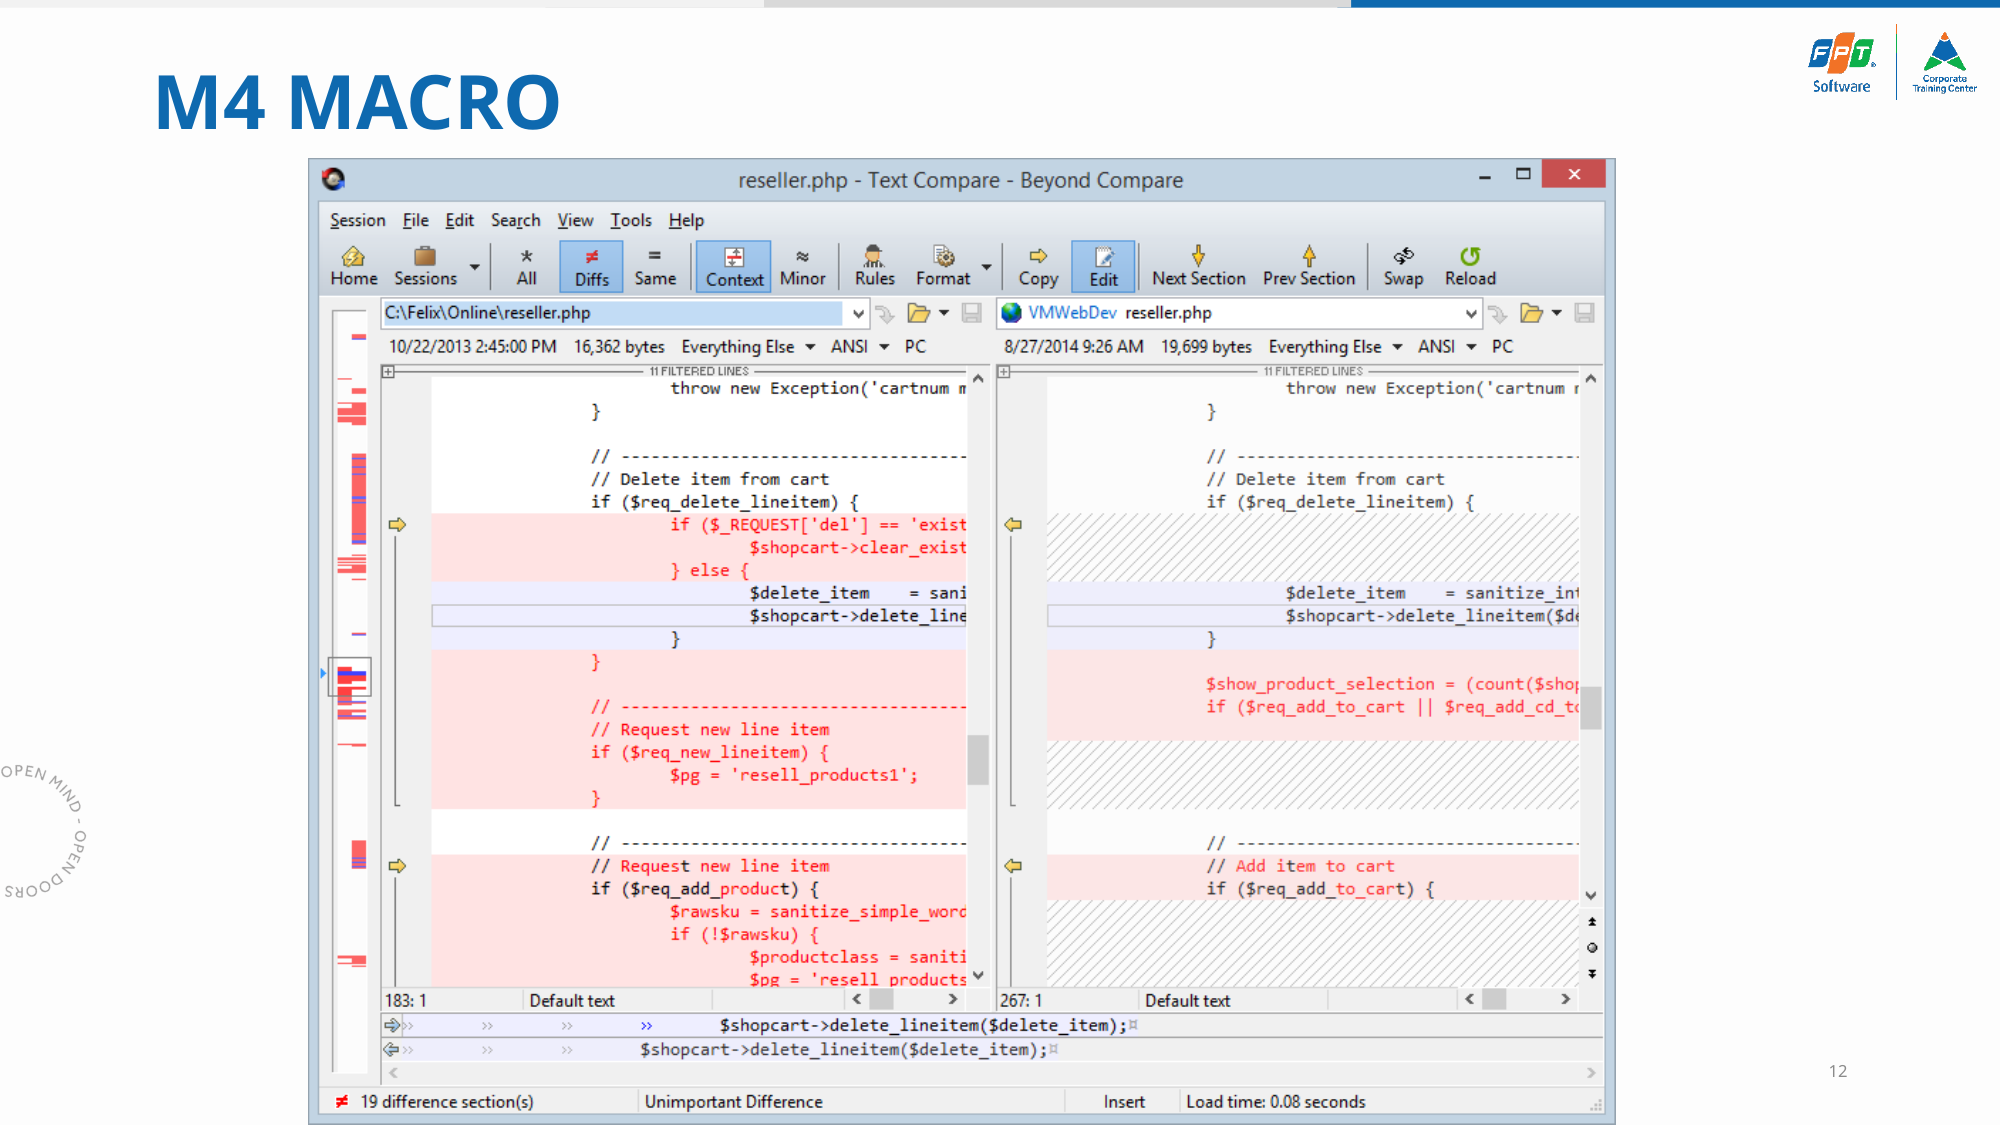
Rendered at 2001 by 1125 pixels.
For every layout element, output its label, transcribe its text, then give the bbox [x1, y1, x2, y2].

title M4 MACRO [137, 22, 1863, 188]
slide_number 12 [1616, 1042, 1863, 1103]
picture [308, 158, 1616, 1125]
picture [1863, 24, 1977, 100]
